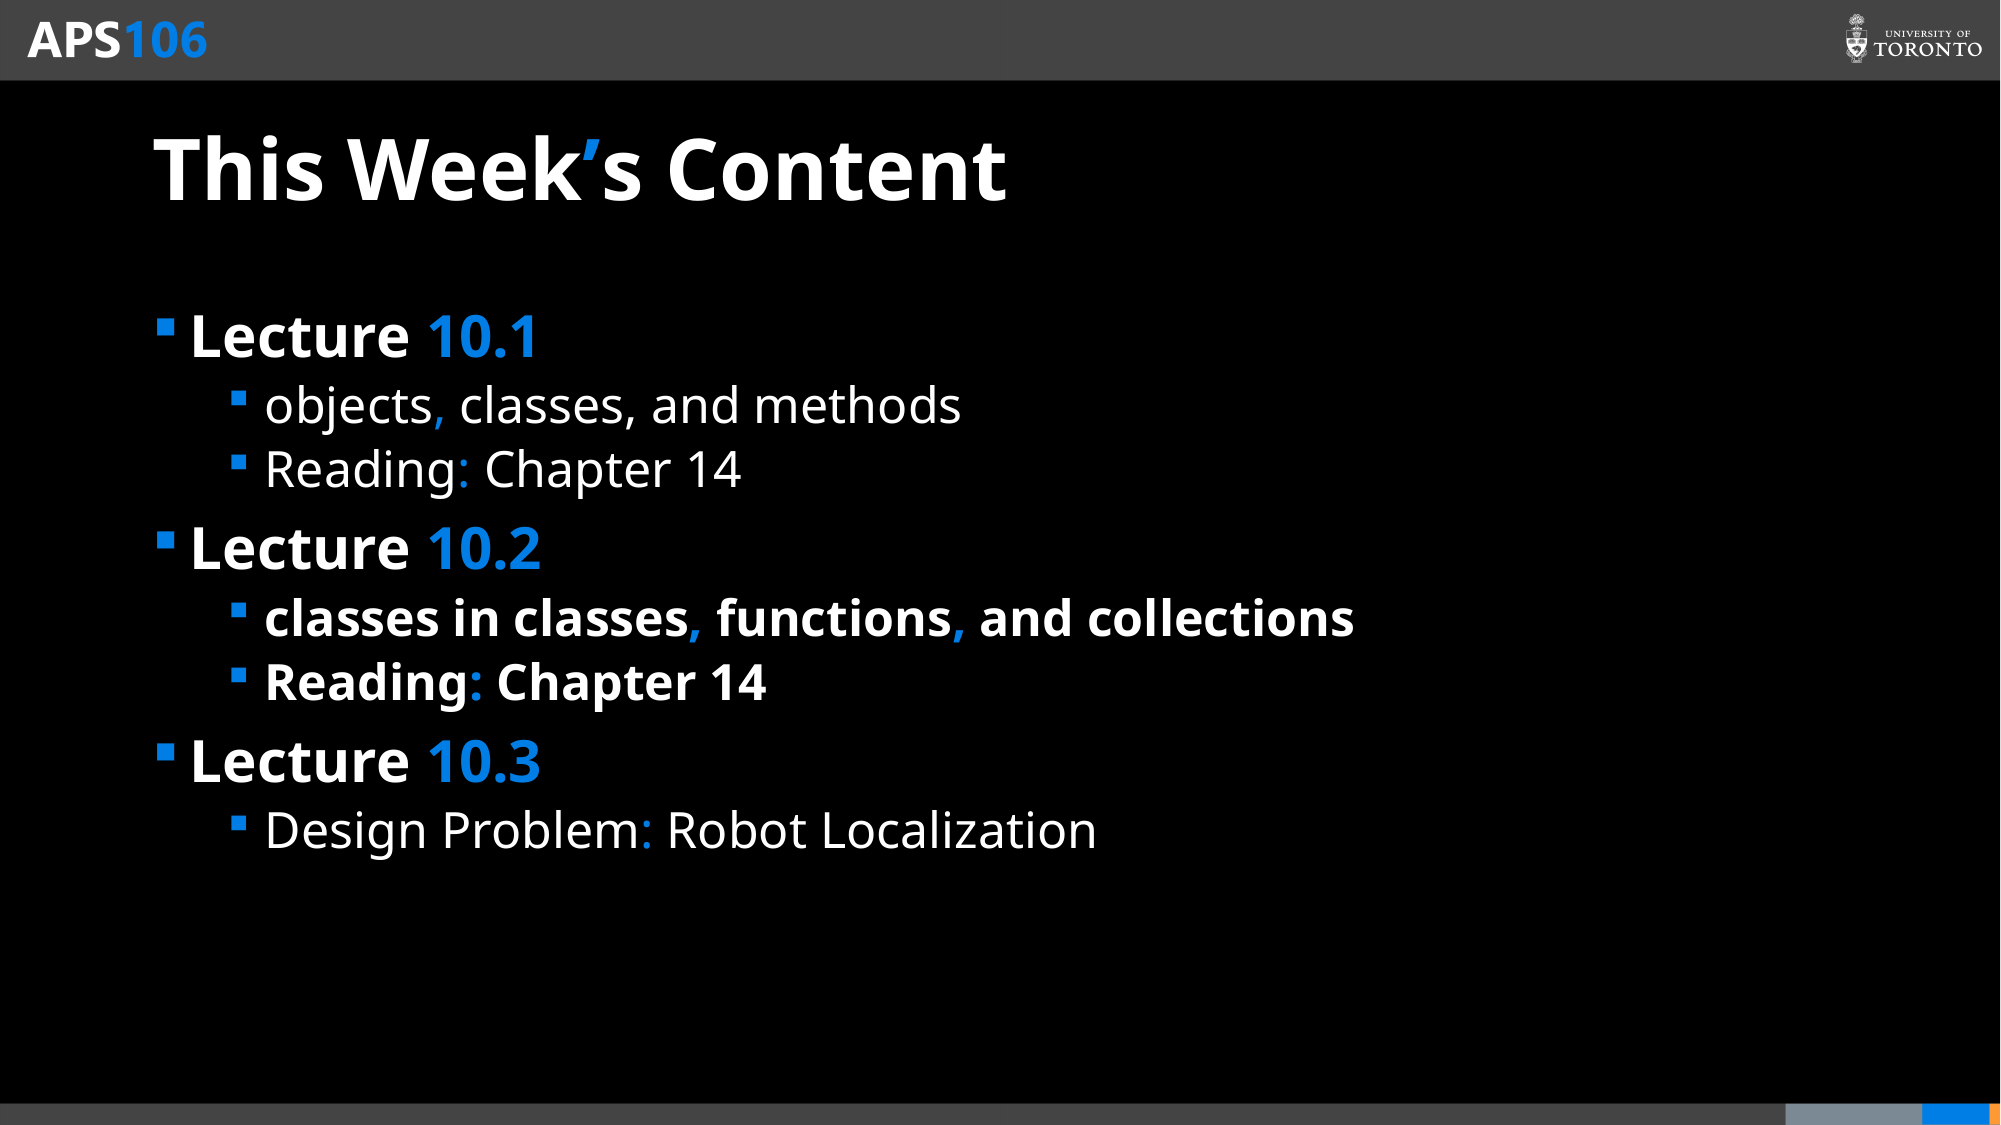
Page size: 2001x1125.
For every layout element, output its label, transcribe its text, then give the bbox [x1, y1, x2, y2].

picture [0, 0, 2001, 1125]
list Lecture 10.1 objects, classes, and methods Reading: Chapter 14 Lecture 10.2 classes in classes, functions, and collections Reading: Chapter 14 Lecture 10.3 Design Problem: Robot Localization [137, 299, 1863, 1093]
title This Week’s Content [137, 119, 1863, 227]
